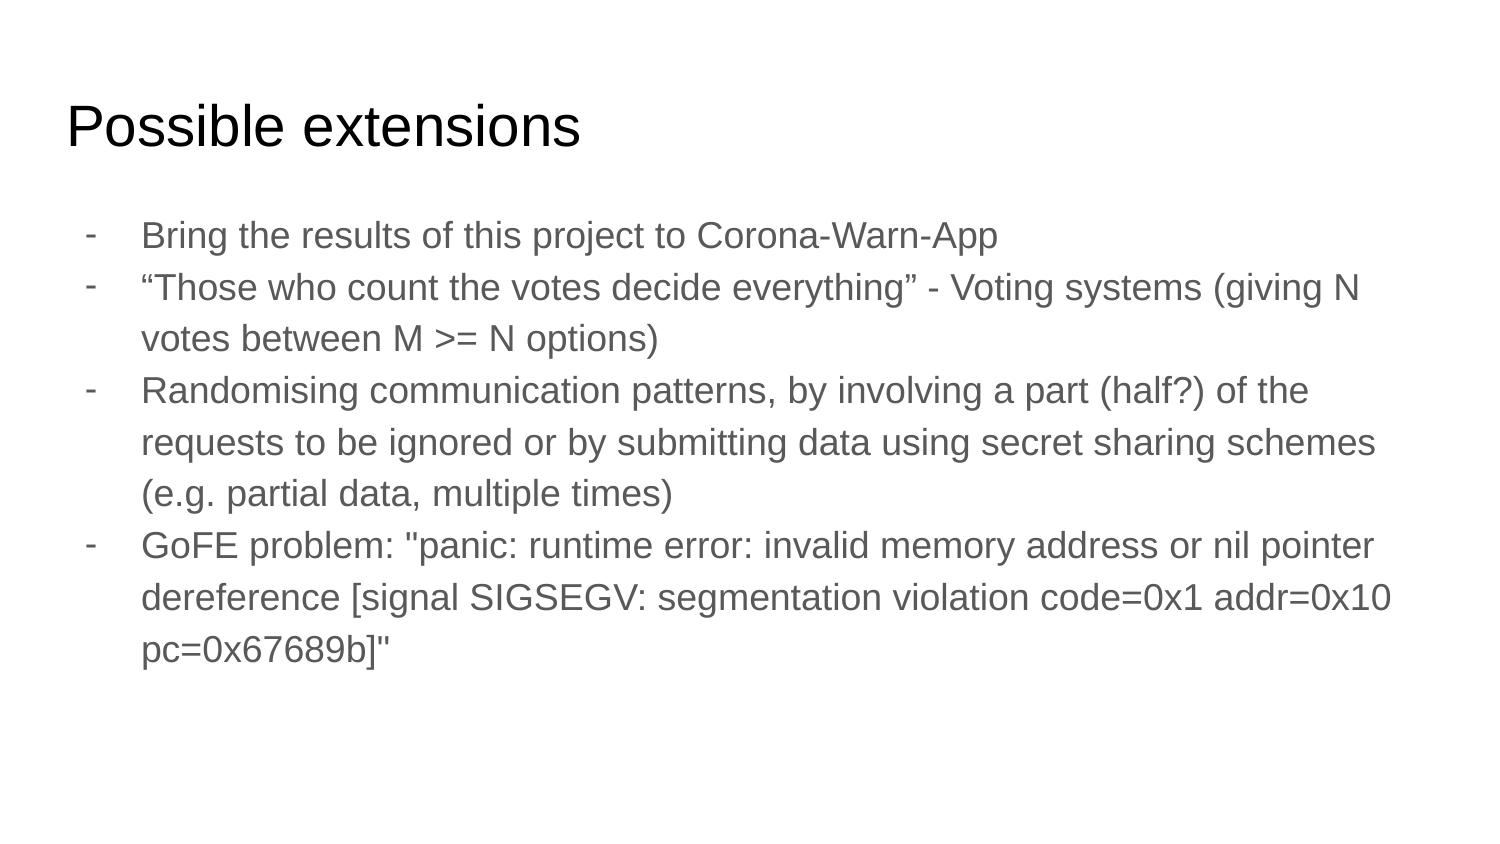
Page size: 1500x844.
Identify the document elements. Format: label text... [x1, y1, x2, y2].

list Bring the results of this project to Corona-Warn-App “Those who count the votes decide everything” - Voting systems (giving N votes between M >= N options) Randomising communication patterns, by involving a part (half?) of the requests to be ignored or by submitting data using secret sharing schemes (e.g. partial data, multiple times) GoFE problem: "panic: runtime error: invalid memory address or nil pointer dereference [signal SIGSEGV: segmentation violation code=0x1 addr=0x10 pc=0x67689b]" [51, 189, 1449, 750]
title Possible extensions [51, 72, 1449, 167]
